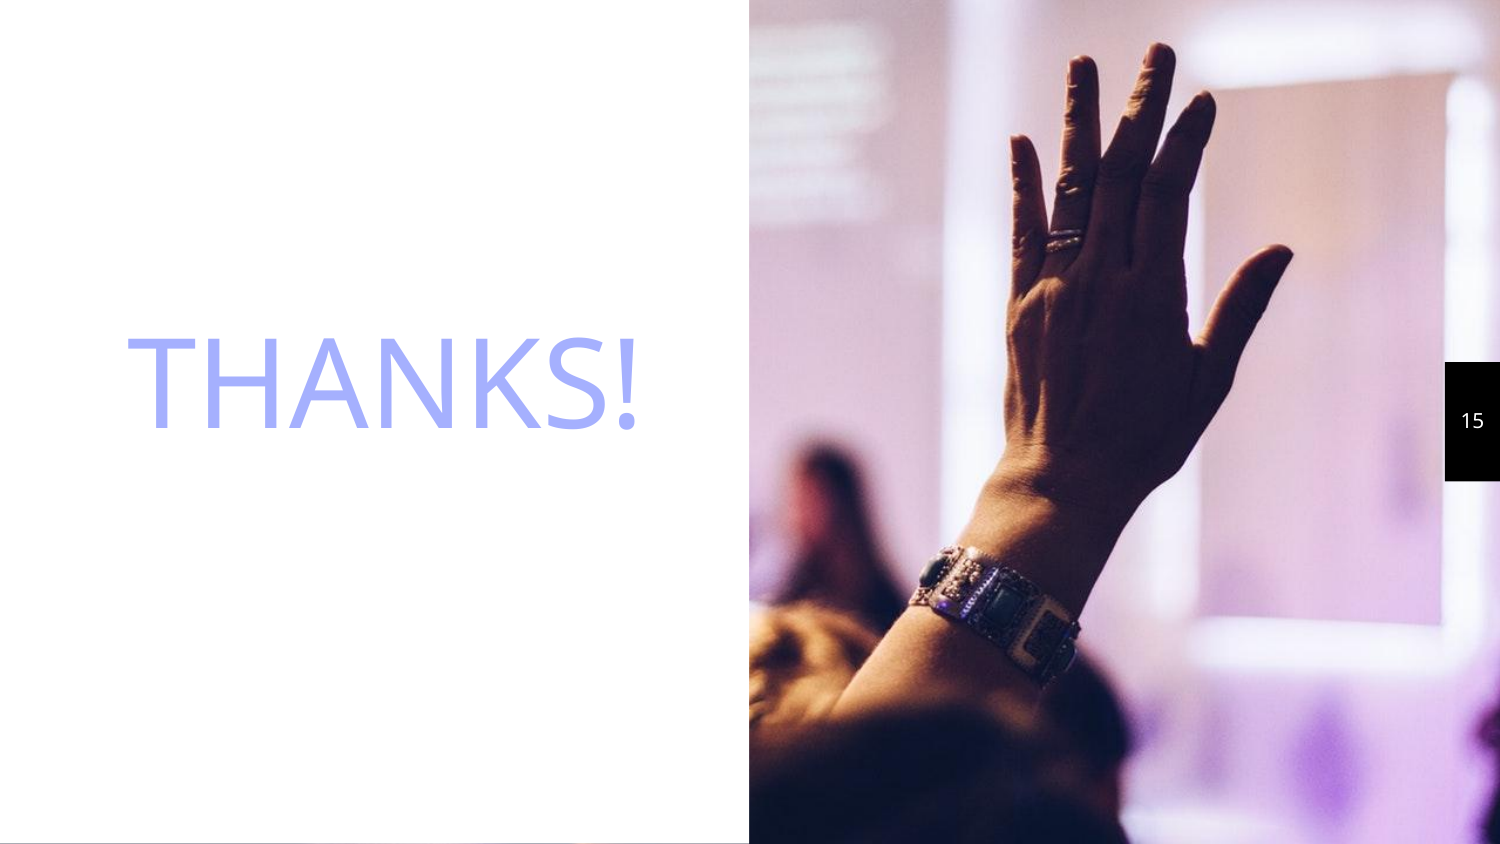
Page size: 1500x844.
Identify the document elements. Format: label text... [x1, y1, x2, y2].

slide_number 15 [1444, 362, 1500, 482]
title THANKS! [112, 278, 911, 469]
picture [750, 0, 1500, 844]
